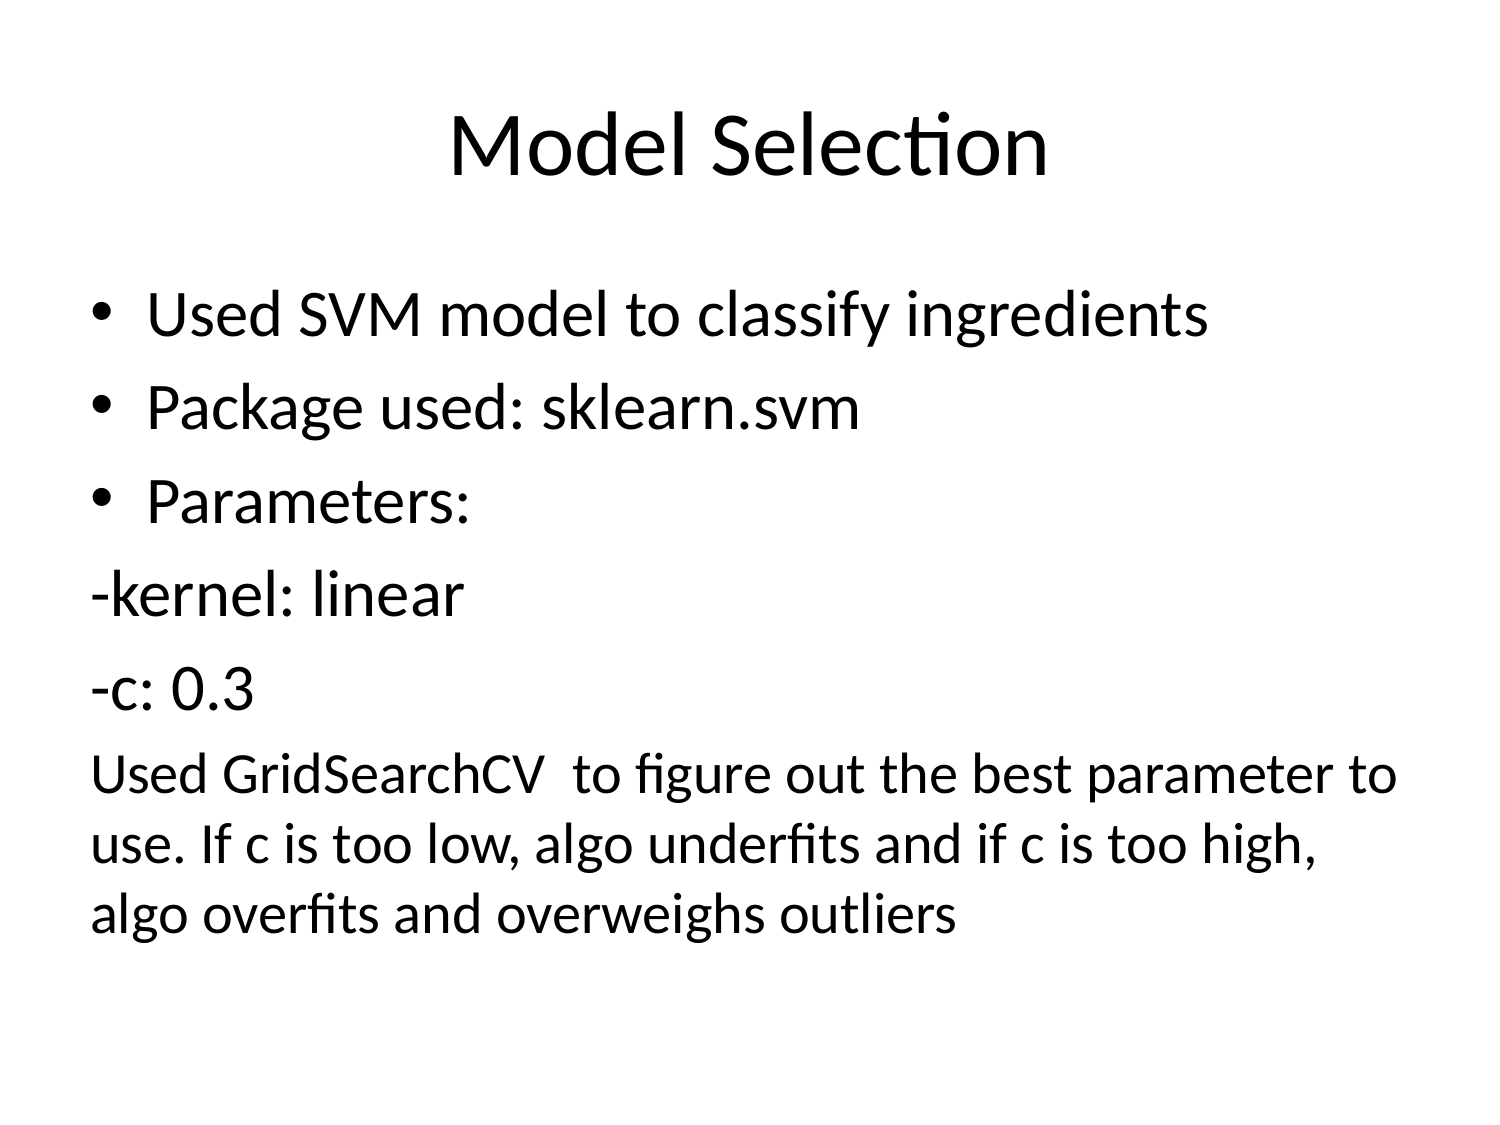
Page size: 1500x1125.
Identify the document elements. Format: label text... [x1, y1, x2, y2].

list Used SVM model to classify ingredients Package used: sklearn.svm Parameters: -kernel: linear -c: 0.3 Used GridSearchCV to figure out the best parameter to use. If c is too low, algo underfits and if c is too high, algo overfits and overweighs outliers [75, 262, 1425, 1005]
title Model Selection [75, 45, 1425, 233]
